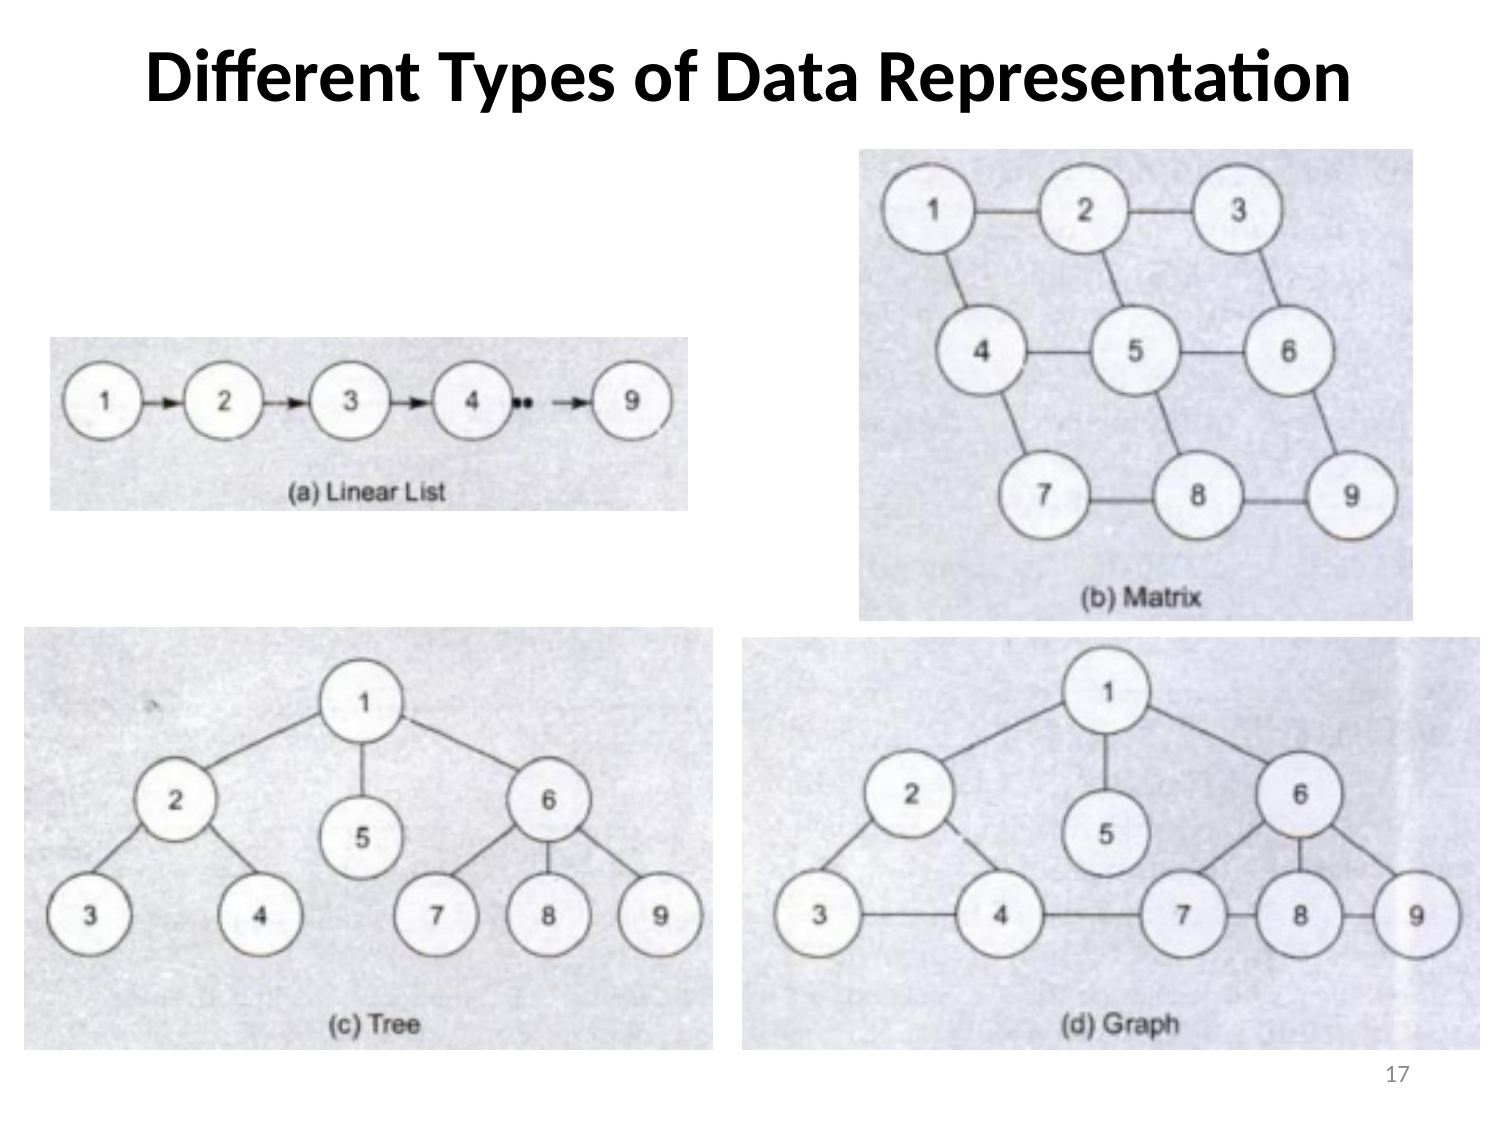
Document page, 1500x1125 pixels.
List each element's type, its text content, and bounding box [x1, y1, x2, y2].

title Different Types of Data Representation [75, 12, 1425, 130]
picture [741, 637, 1480, 1051]
picture [859, 149, 1413, 622]
slide_number 17 [1074, 1060, 1425, 1103]
picture [24, 627, 713, 1051]
picture [49, 337, 688, 512]
